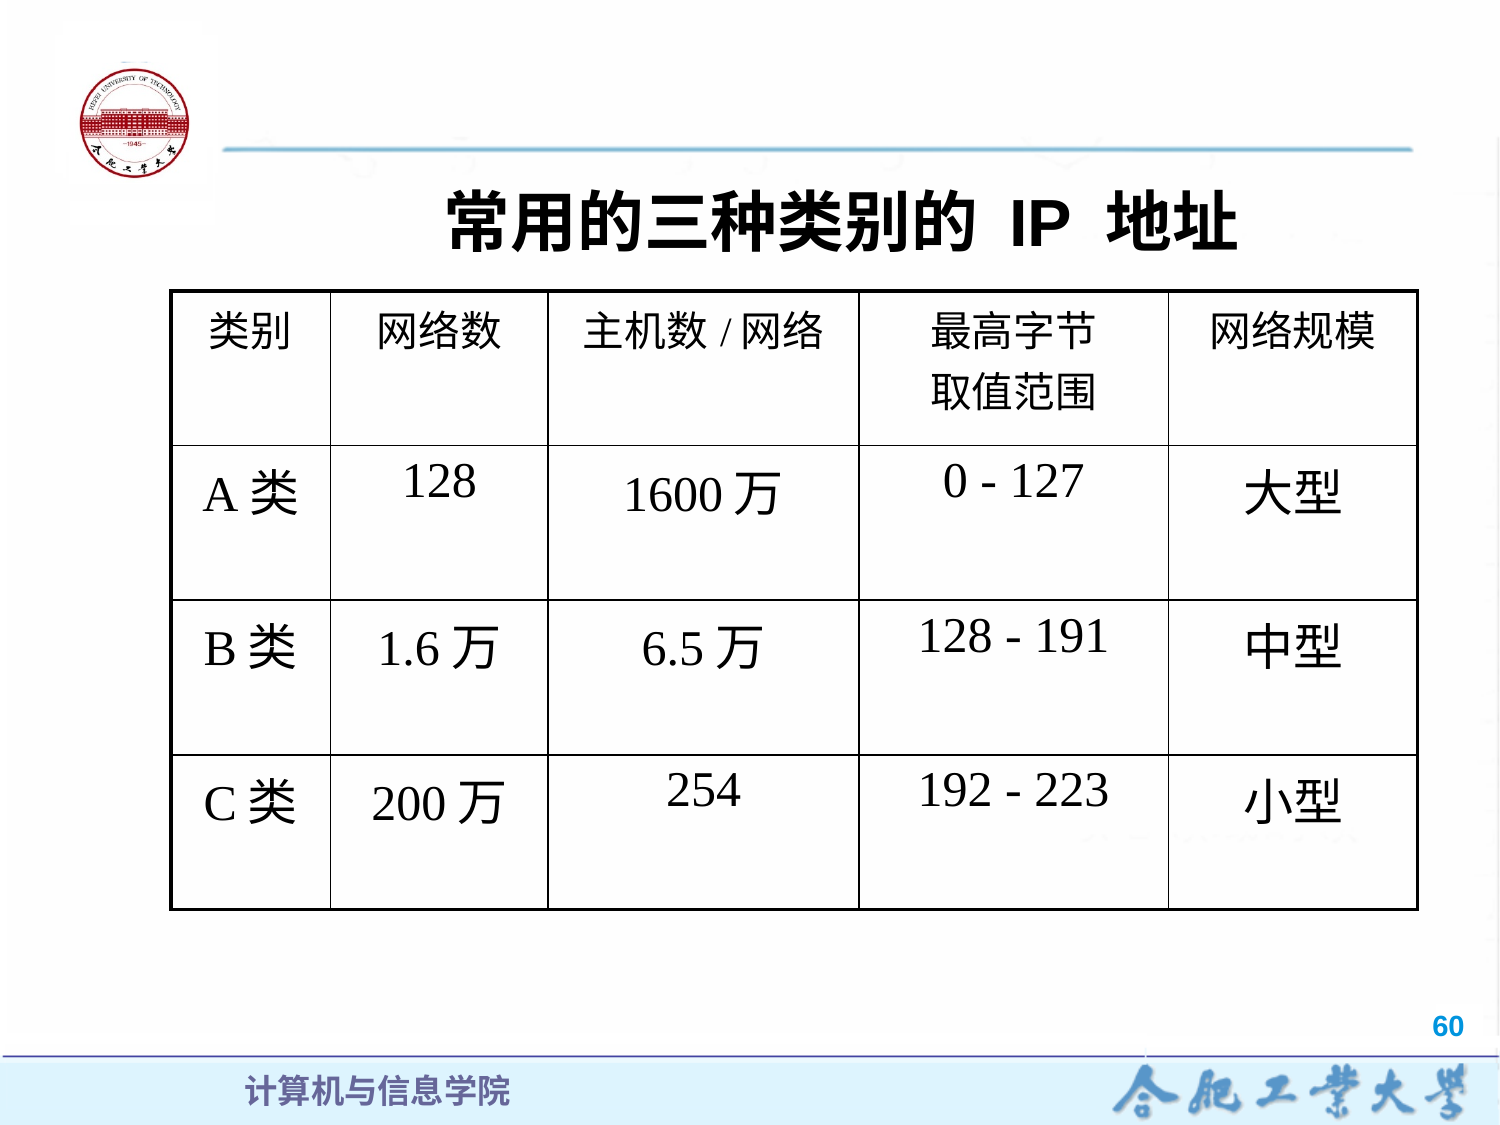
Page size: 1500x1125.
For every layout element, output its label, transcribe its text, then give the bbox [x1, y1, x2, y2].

table_header 网络规模 [1169, 293, 1416, 445]
table_cell 200万 [331, 756, 547, 908]
text_box 常用的三种类别的 IP 地址 [429, 172, 1254, 268]
table_cell B类 [173, 601, 330, 754]
table_header 网络数 [331, 293, 547, 445]
table_header 主机数/网络 [549, 293, 858, 445]
picture [0, 0, 1500, 1125]
table_cell 128 [331, 446, 547, 599]
table_cell 192 - 223 [860, 756, 1168, 908]
table_cell 254 [549, 756, 858, 908]
table_cell 中型 [1169, 601, 1416, 754]
table_cell A类 [173, 446, 330, 599]
table_cell 1600万 [549, 446, 858, 599]
table_cell C类 [173, 756, 330, 908]
table_header 最高字节 取值范围 [860, 293, 1168, 445]
table_cell 小型 [1169, 756, 1416, 908]
table_cell 128 - 191 [860, 601, 1168, 754]
table_cell 1.6万 [331, 601, 547, 754]
table_header 类别 [173, 293, 330, 445]
table_cell 大型 [1169, 446, 1416, 599]
table_cell 0 - 127 [860, 446, 1168, 599]
table_cell 6.5万 [549, 601, 858, 754]
